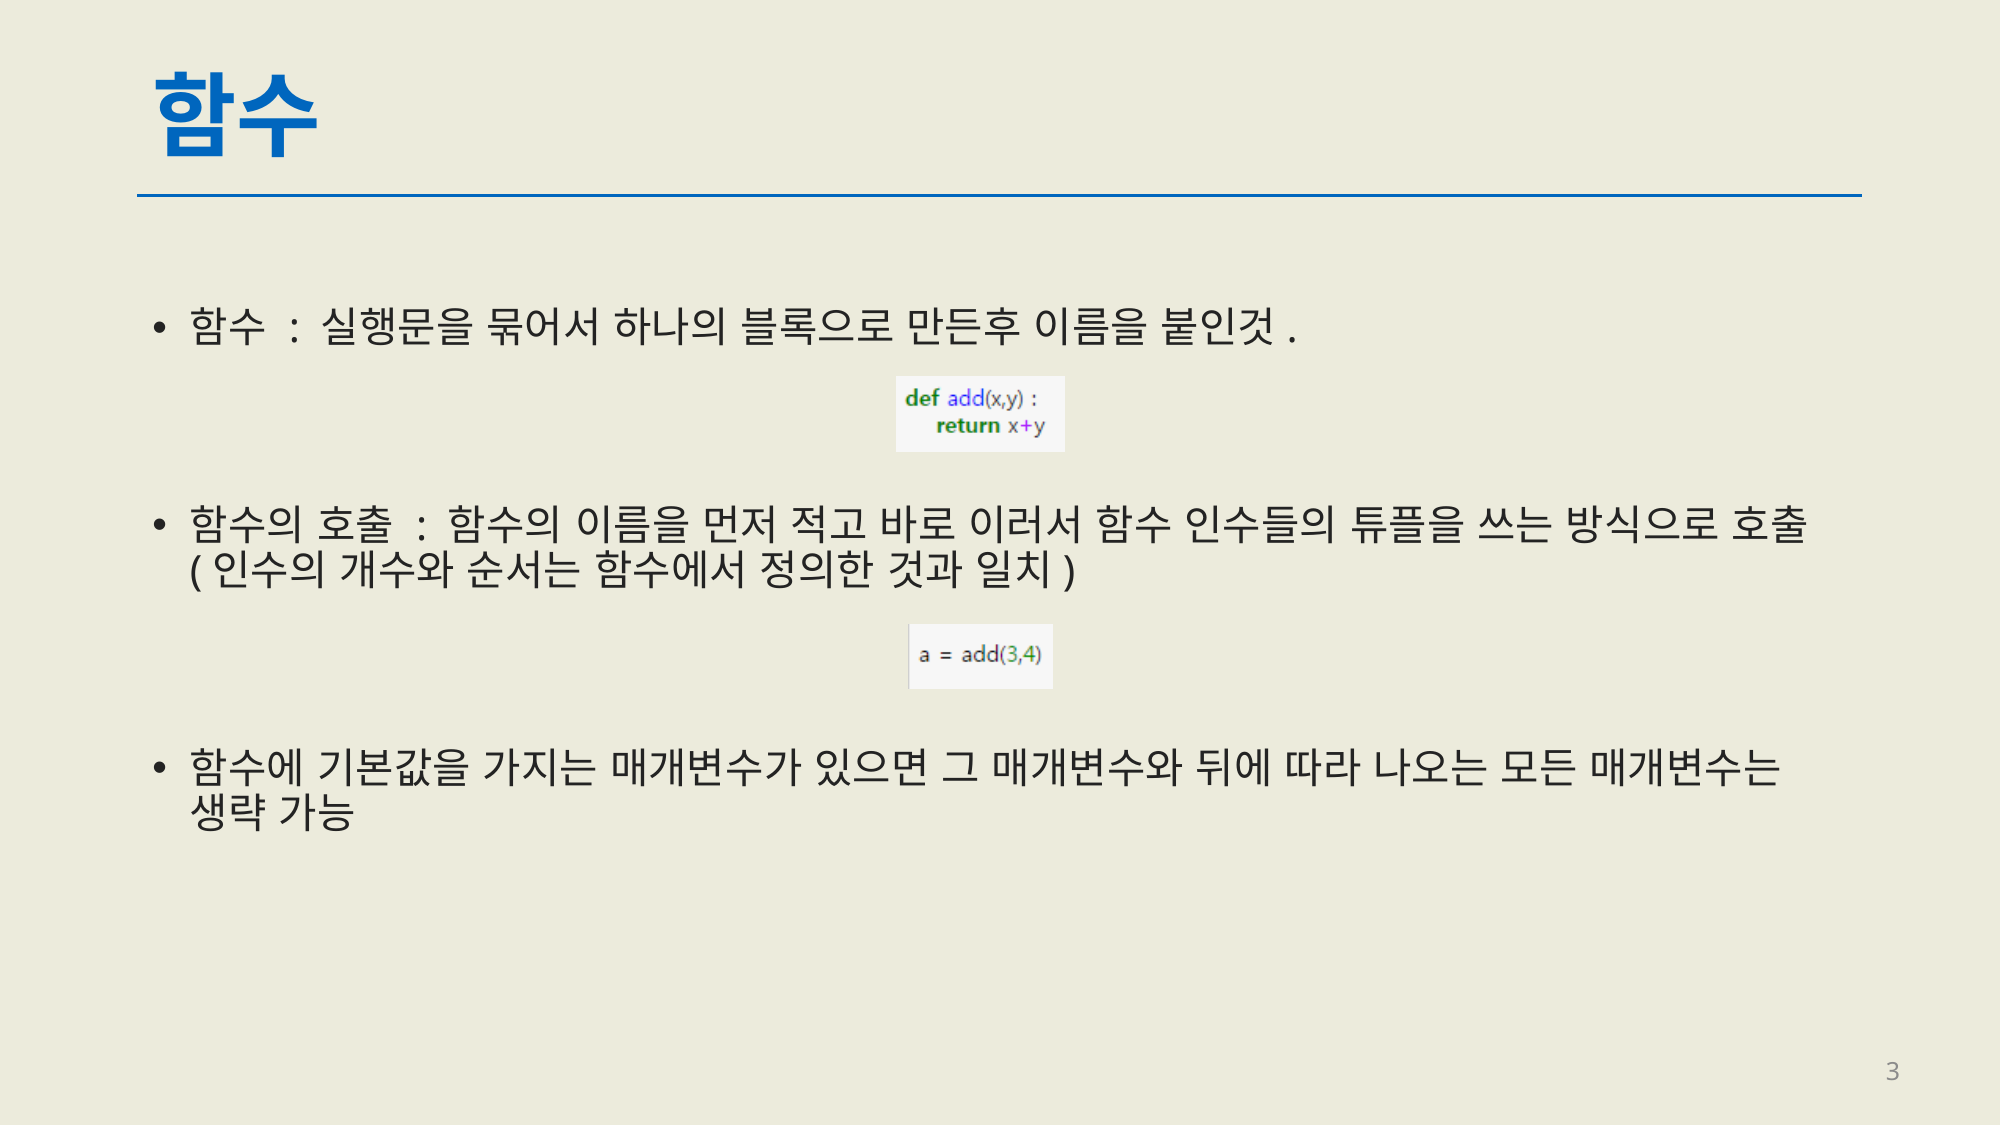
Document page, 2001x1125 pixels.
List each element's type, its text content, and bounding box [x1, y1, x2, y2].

list 함수 : 실행문을 묶어서 하나의 블록으로 만든후 이름을 붙인것. 함수의 호출 : 함수의 이름을 먼저 적고 바로 이러서 함수 인수들의 튜플을 쓰는 방식으로 호출(인수의 개수와 순서는 함수에서 정의한 것과 일치) 함수에 기본값을 가지는 매개변수가 있으면 그 매개변수와 뒤에 따라 나오는 모든 매개변수는 생략 가능 [137, 299, 1863, 1014]
picture [896, 376, 1065, 452]
title 함수 [137, 59, 1863, 180]
slide_number 3 [1465, 1042, 1916, 1103]
picture [908, 624, 1053, 689]
